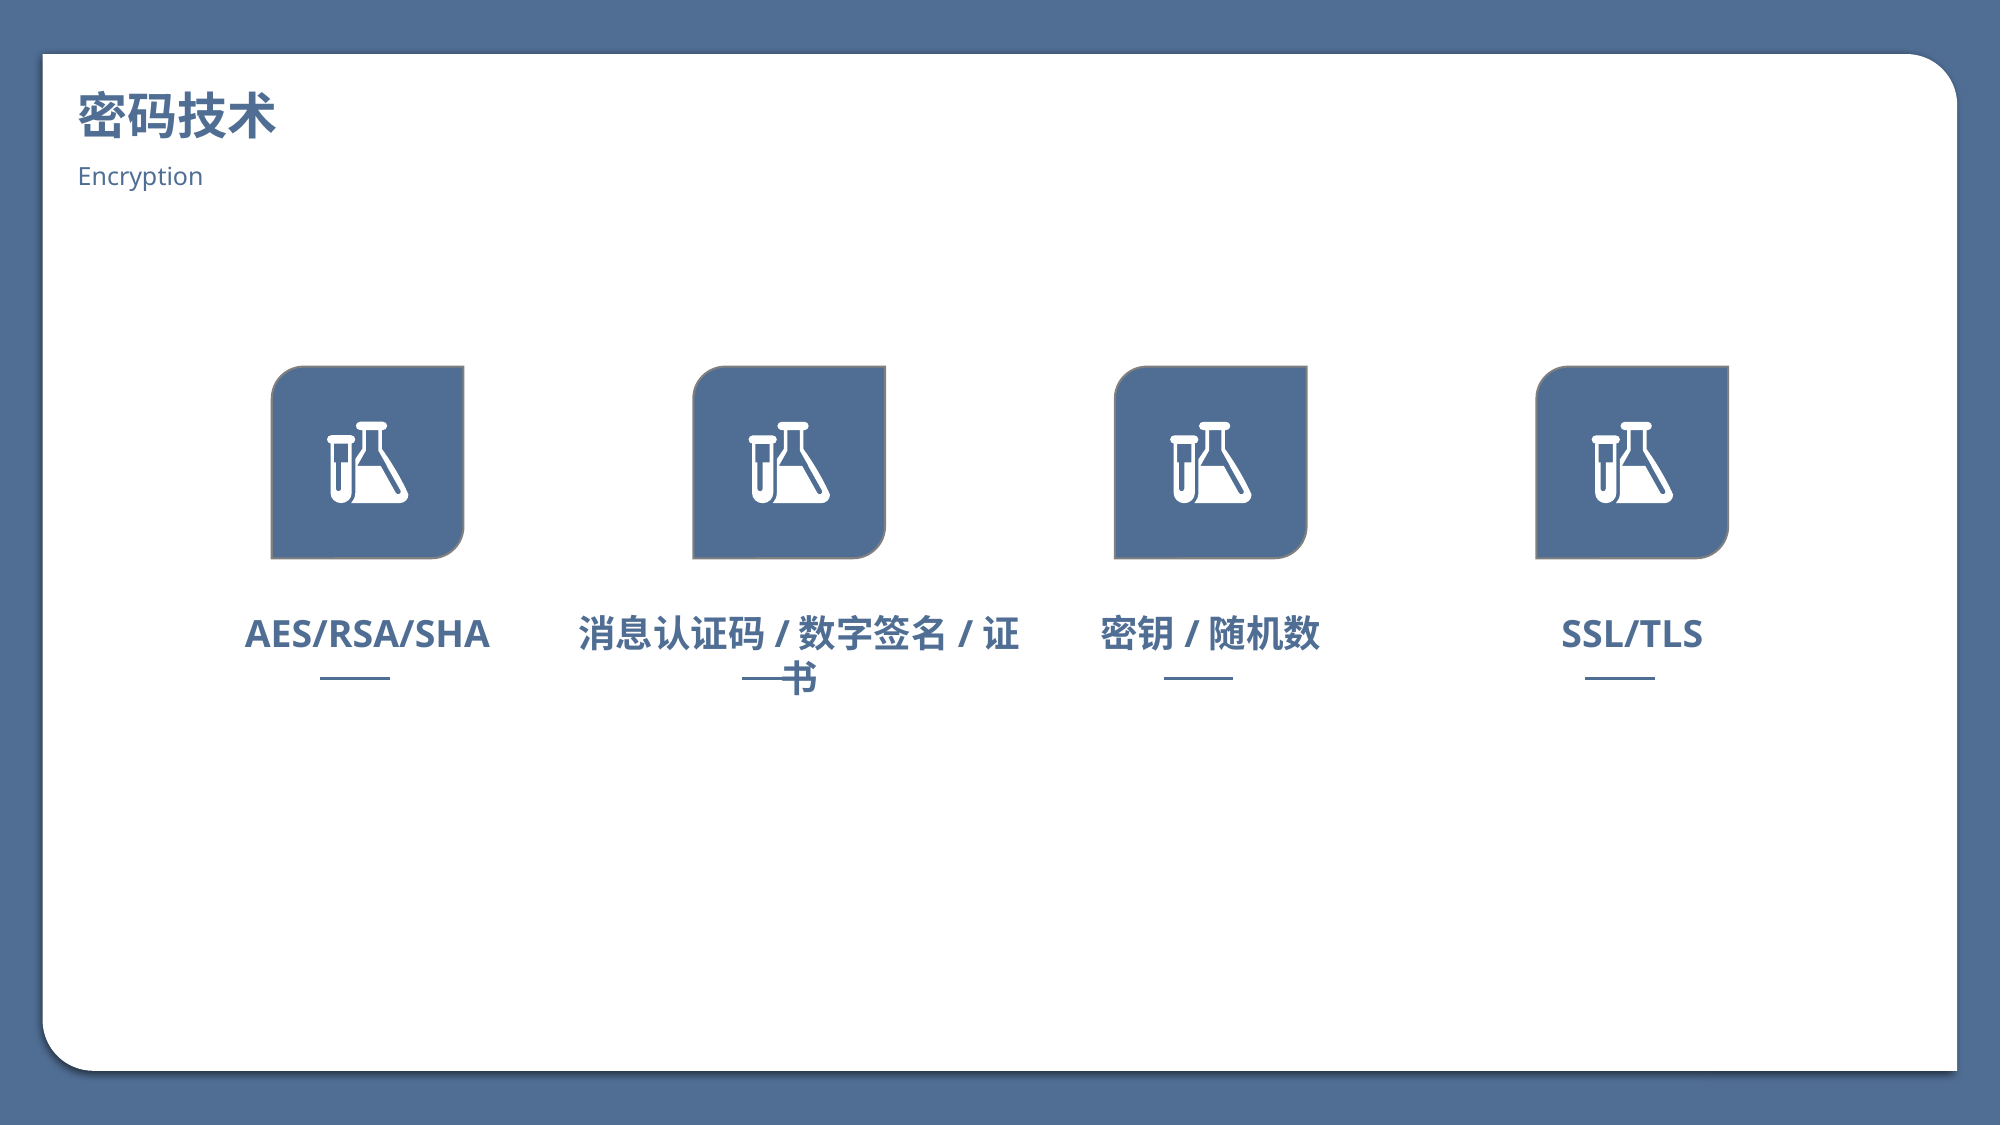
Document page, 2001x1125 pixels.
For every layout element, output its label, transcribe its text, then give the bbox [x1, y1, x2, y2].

text_box SSL/TLS [1436, 602, 1828, 663]
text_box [271, 366, 1729, 559]
text_box 密钥/随机数 [1015, 602, 1407, 663]
text_box [42, 54, 1958, 1071]
text_box AES/RSA/SHA [172, 602, 546, 663]
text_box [62, 77, 912, 198]
text_box 消息认证码/数字签名/证书 [546, 602, 1052, 708]
